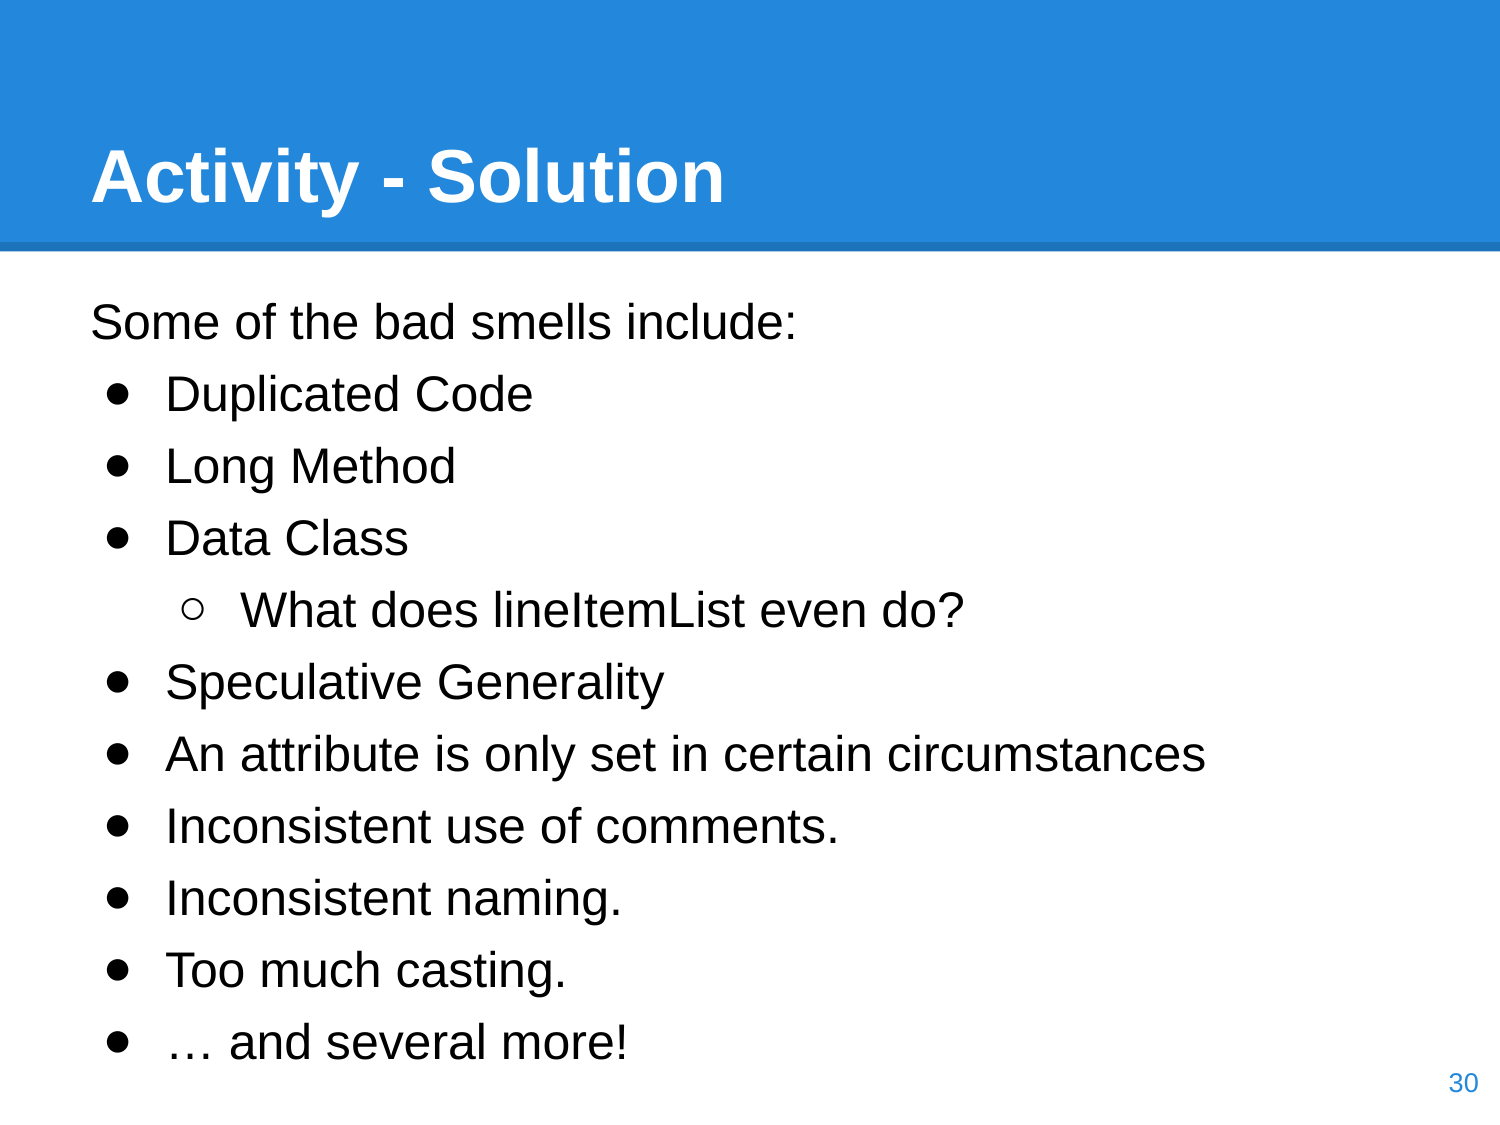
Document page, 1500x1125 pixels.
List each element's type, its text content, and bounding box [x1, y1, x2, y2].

title Activity - Solution [75, 45, 1425, 233]
list Some of the bad smells include: Duplicated Code Long Method Data Class What does lineItemList even do? Speculative Generality An attribute is only set in certain circumstances Inconsistent use of comments. Inconsistent naming. Too much casting. … and several more! [75, 262, 1425, 1078]
slide_number ‹#› [1403, 1038, 1494, 1125]
